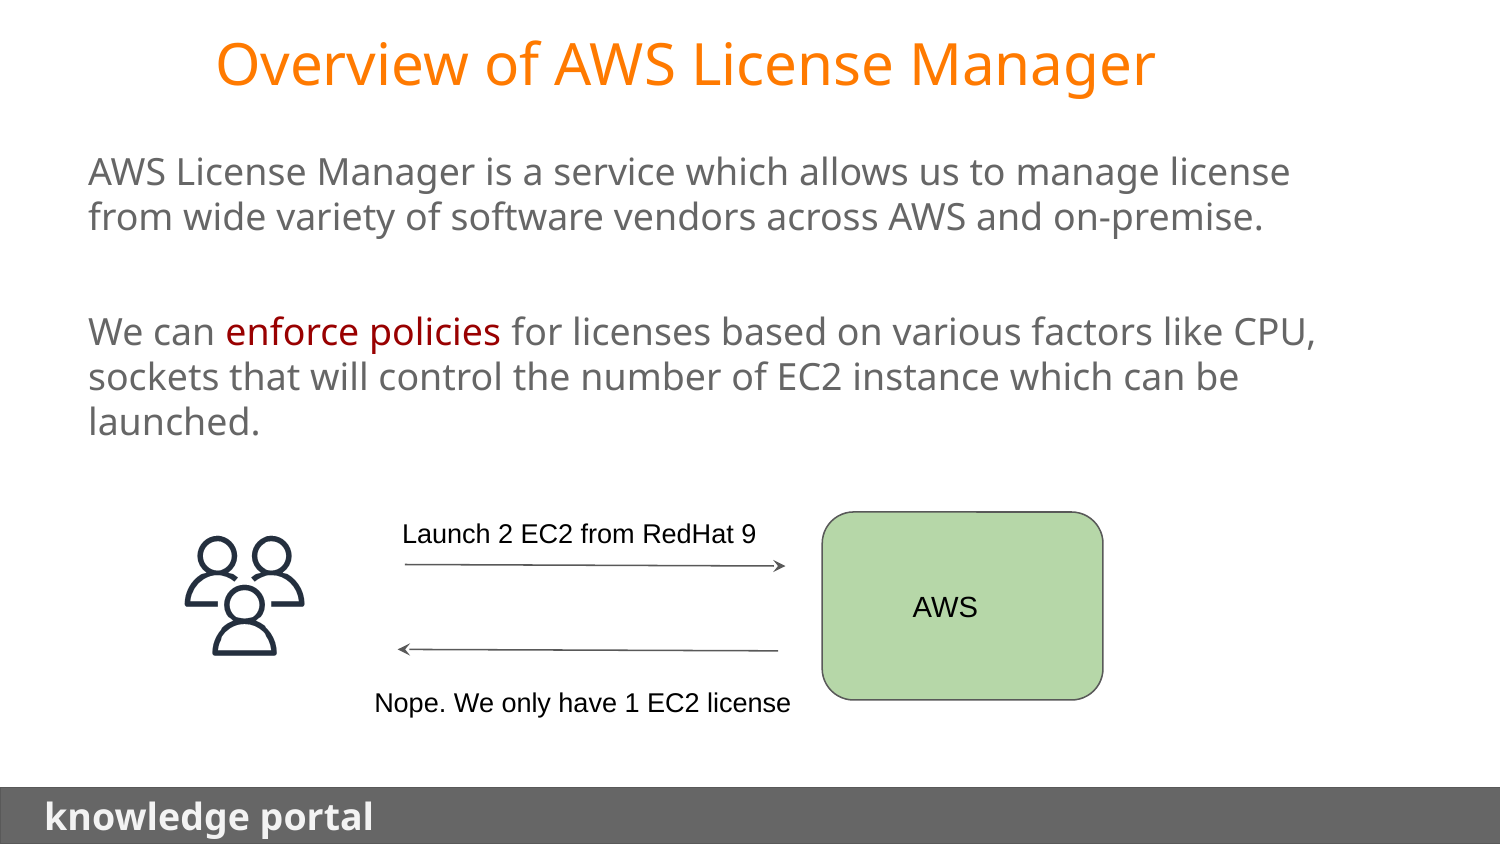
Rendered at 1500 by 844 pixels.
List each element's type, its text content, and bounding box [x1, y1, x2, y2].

text_box AWS [822, 511, 1103, 700]
text_box Launch 2 EC2 from RedHat 9 [387, 501, 817, 564]
picture [177, 529, 309, 661]
text_box knowledge portal [0, 787, 1500, 844]
text_box Nope. We only have 1 EC2 license [359, 670, 857, 734]
subtitle Overview of AWS License Manager [0, 12, 1400, 143]
text_box AWS License Manager is a service which allows us to manage license from wide variety of software vendors across AWS and on-premise. We can enforce policies for licenses based on various factors like CPU, sockets that will control the number of EC2 instance which can be launched. [73, 75, 1383, 198]
